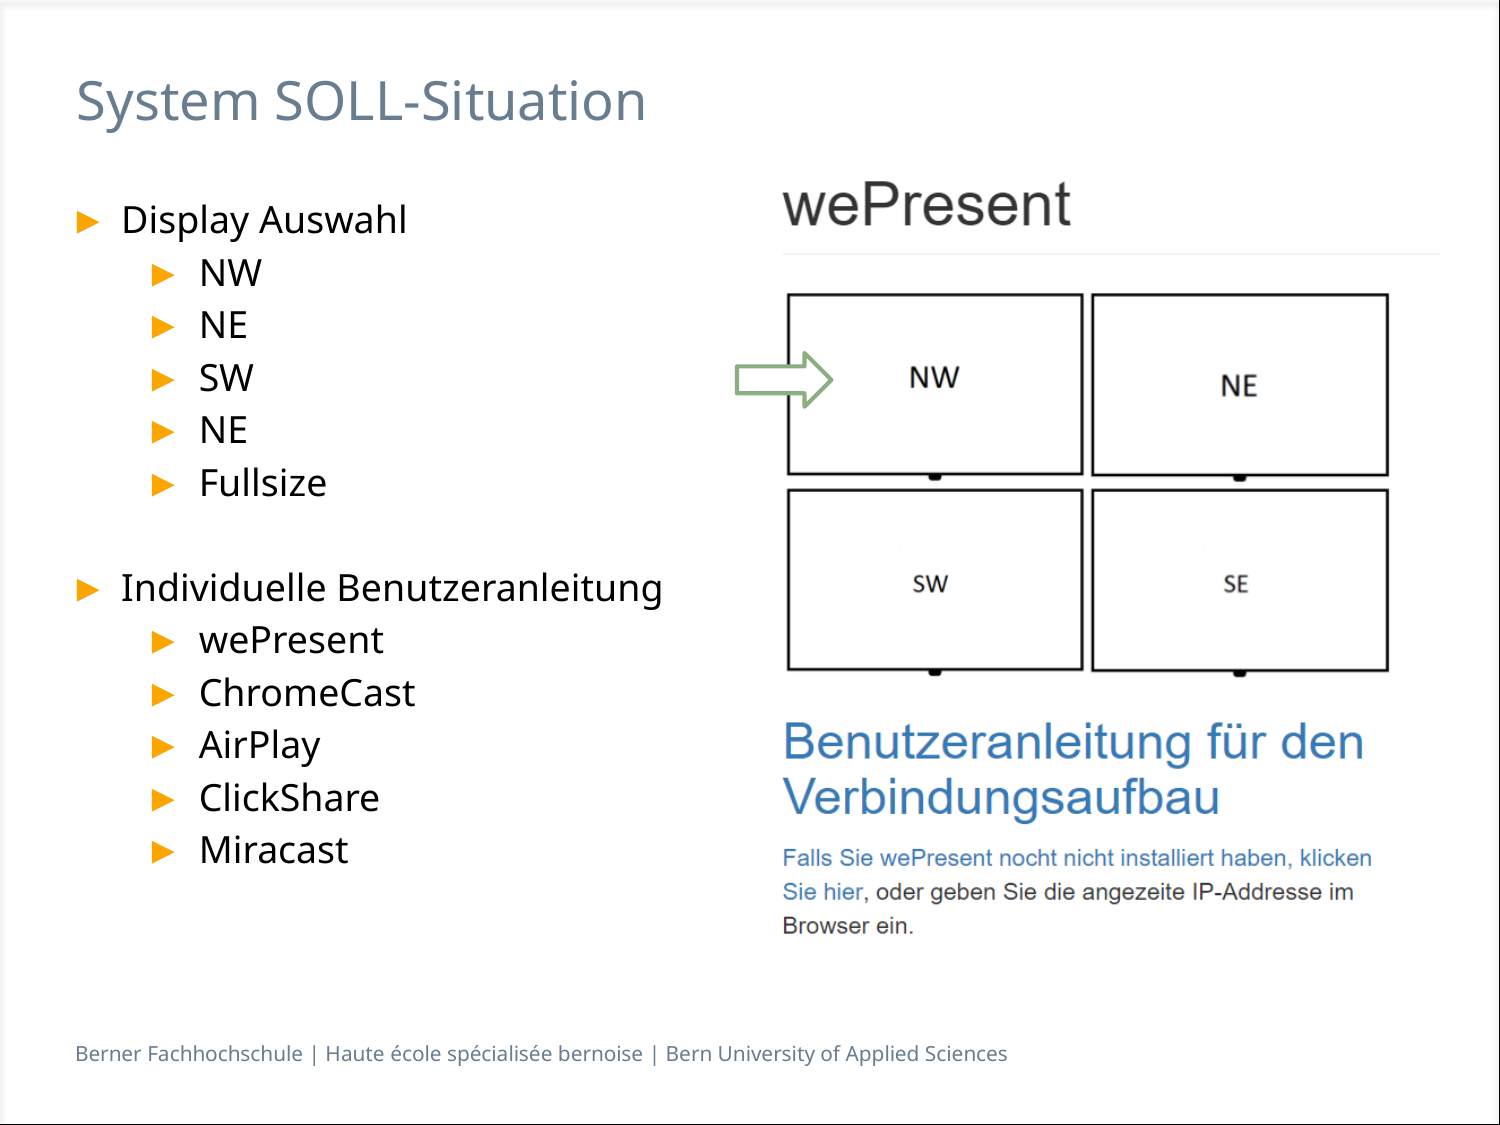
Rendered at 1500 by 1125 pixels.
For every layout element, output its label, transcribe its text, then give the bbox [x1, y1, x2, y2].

list Display Auswahl NW NE SW NE Fullsize Individuelle Benutzeranleitung wePresent ChromeCast AirPlay ClickShare Miracast [76, 189, 718, 1033]
picture [723, 152, 1440, 1033]
title System SOLL-Situation [76, 59, 1406, 148]
